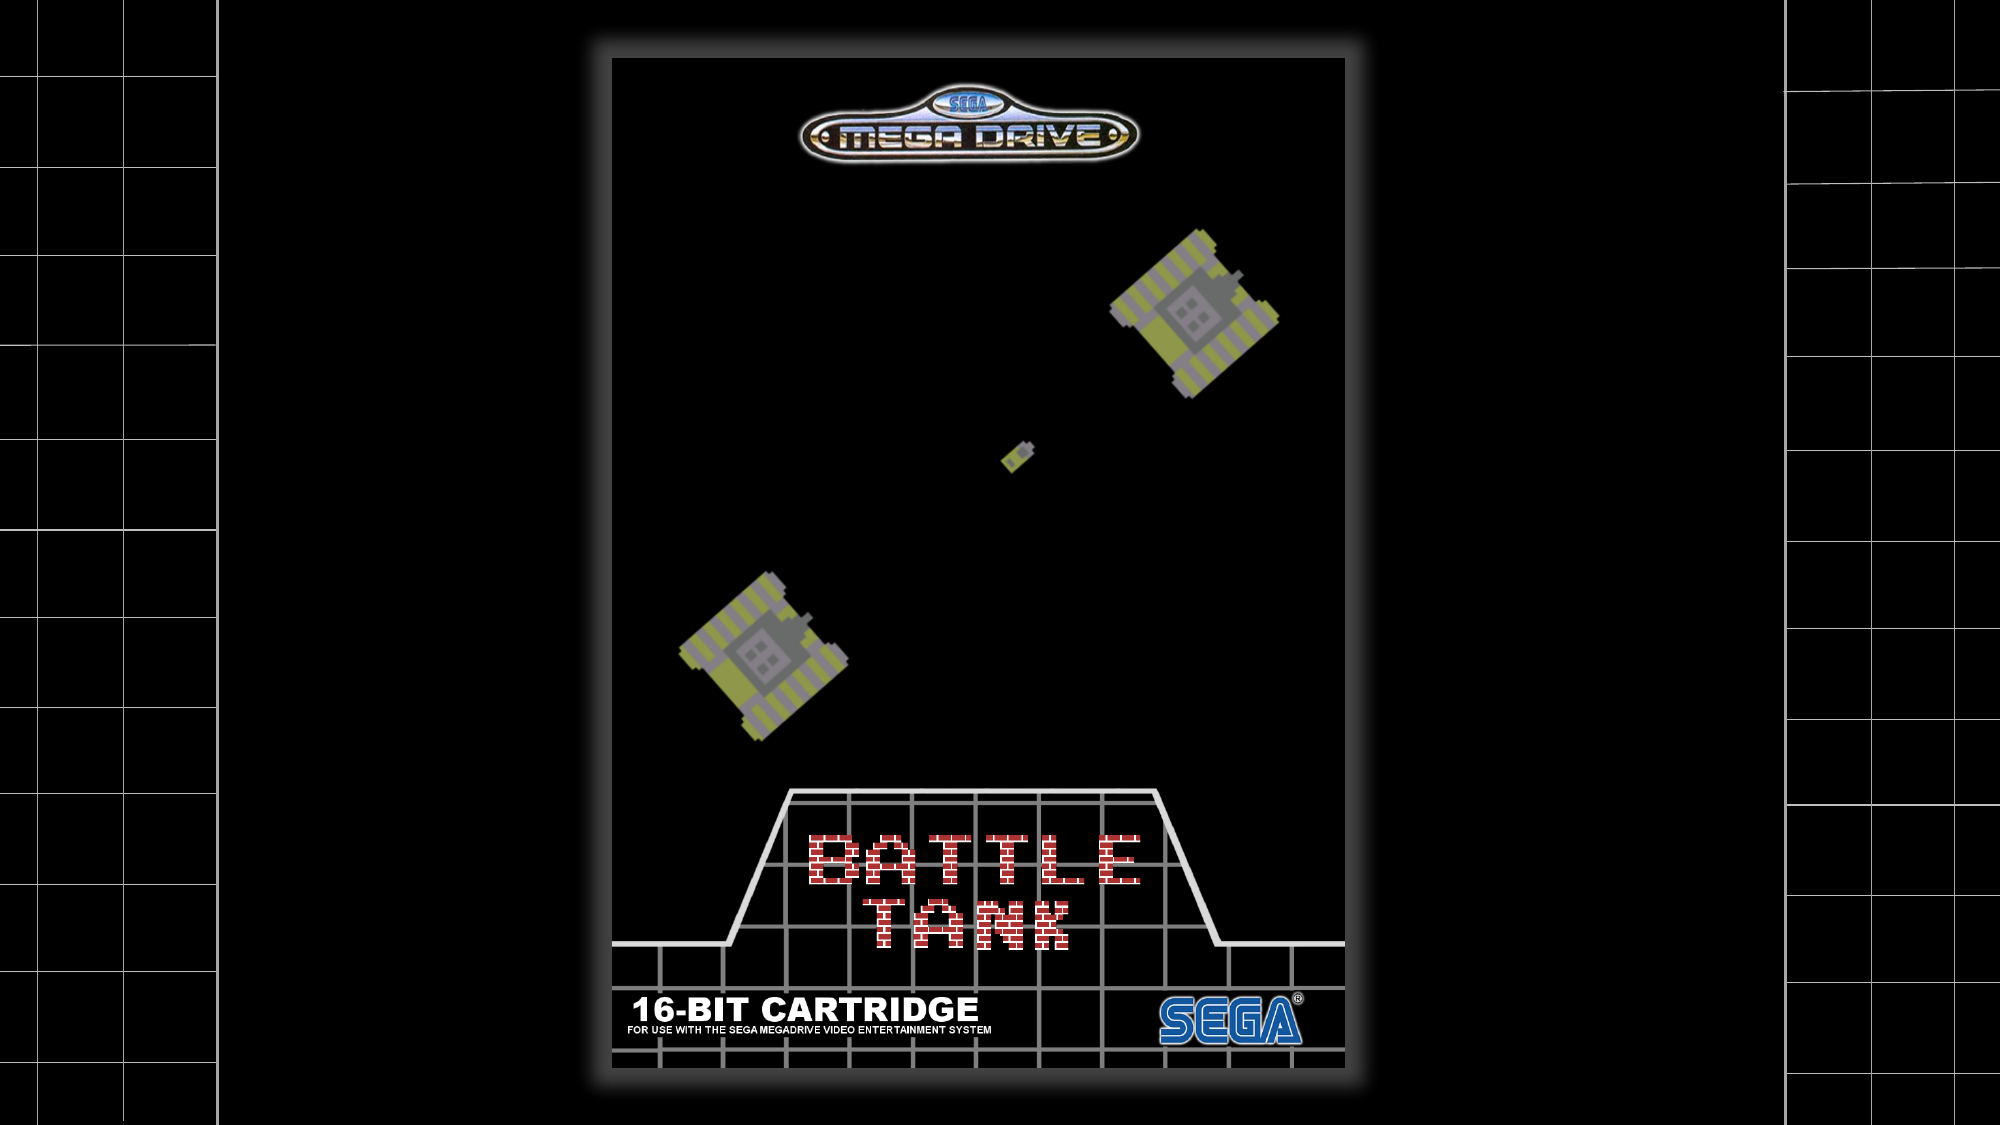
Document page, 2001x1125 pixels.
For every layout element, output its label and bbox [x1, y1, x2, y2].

list [612, 58, 1345, 119]
list [612, 595, 1345, 1068]
picture [782, 822, 1186, 969]
picture [493, 119, 1677, 595]
text_box [0, 0, 2000, 1125]
